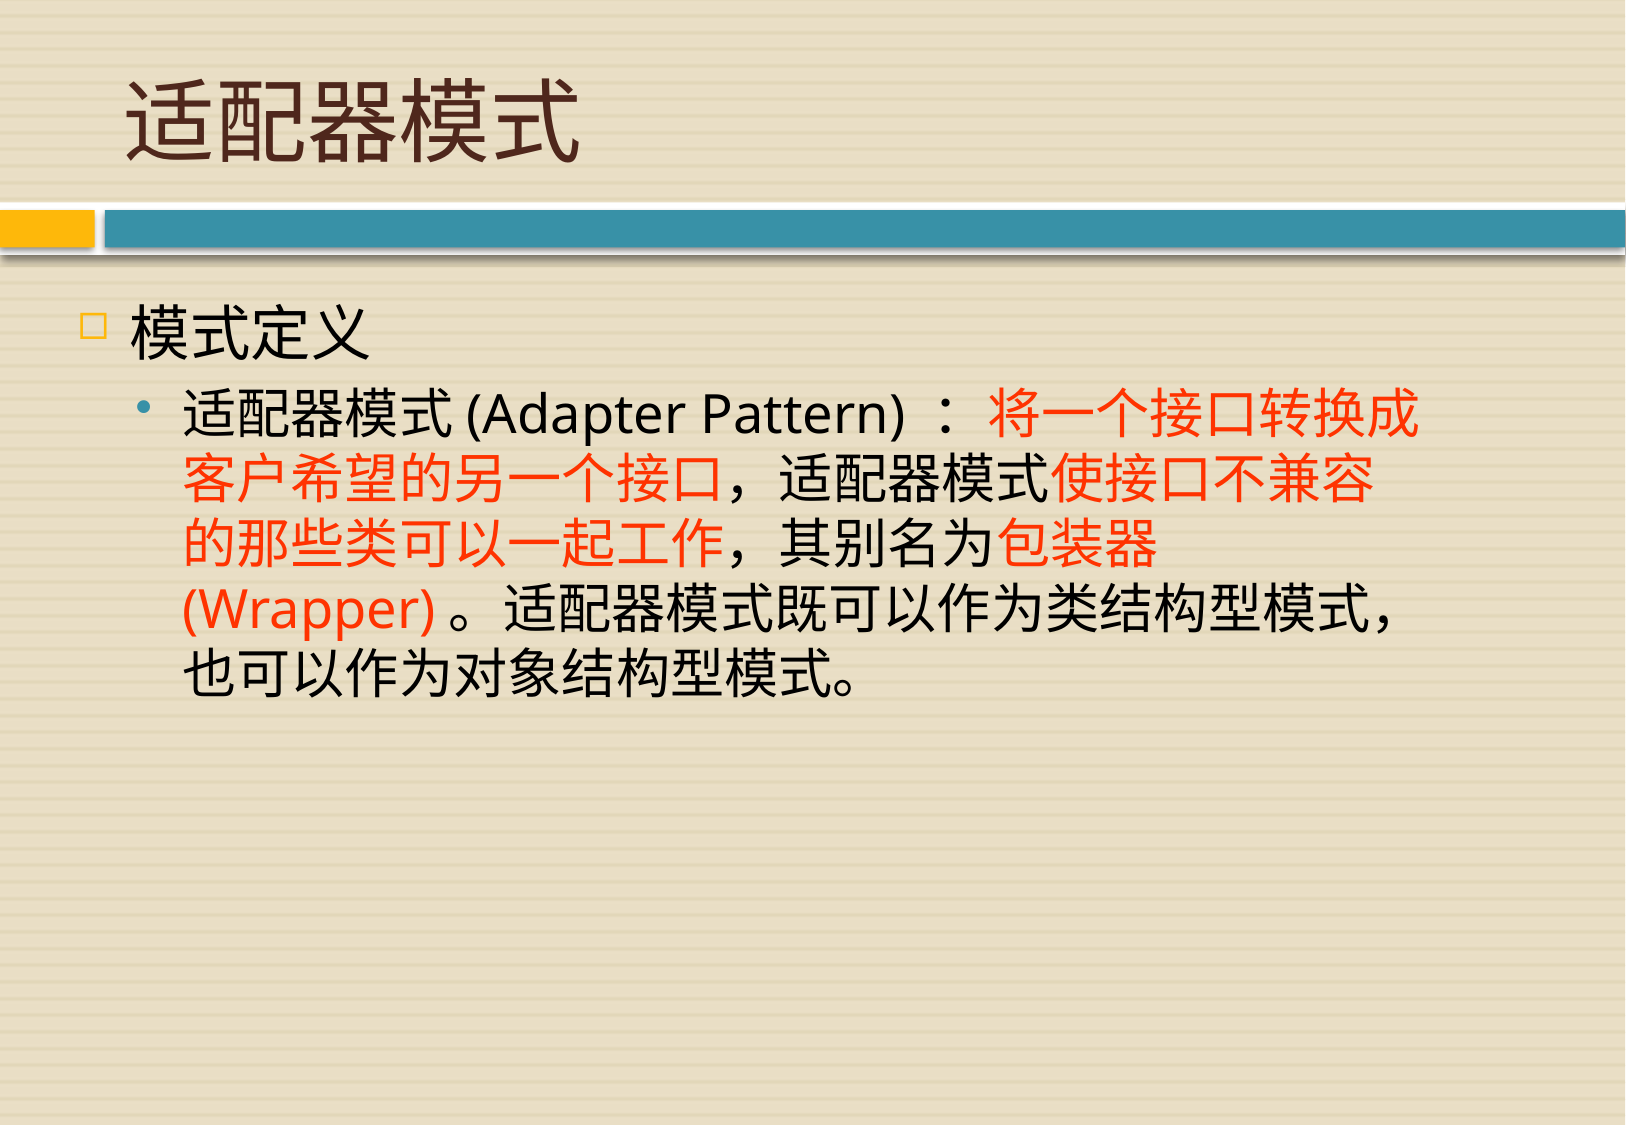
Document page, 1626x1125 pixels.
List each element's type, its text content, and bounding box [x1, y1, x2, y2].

text_box 模式定义 适配器模式(Adapter Pattern) ：将一个接口转换成客户希望的另一个接口，适配器模式使接口不兼容的那些类可以一起工作，其别名为包装器(Wrapper)。适配器模式既可以作为类结构型模式，也可以作为对象结构型模式。 [62, 287, 1438, 963]
title 适配器模式 [108, 37, 1558, 200]
